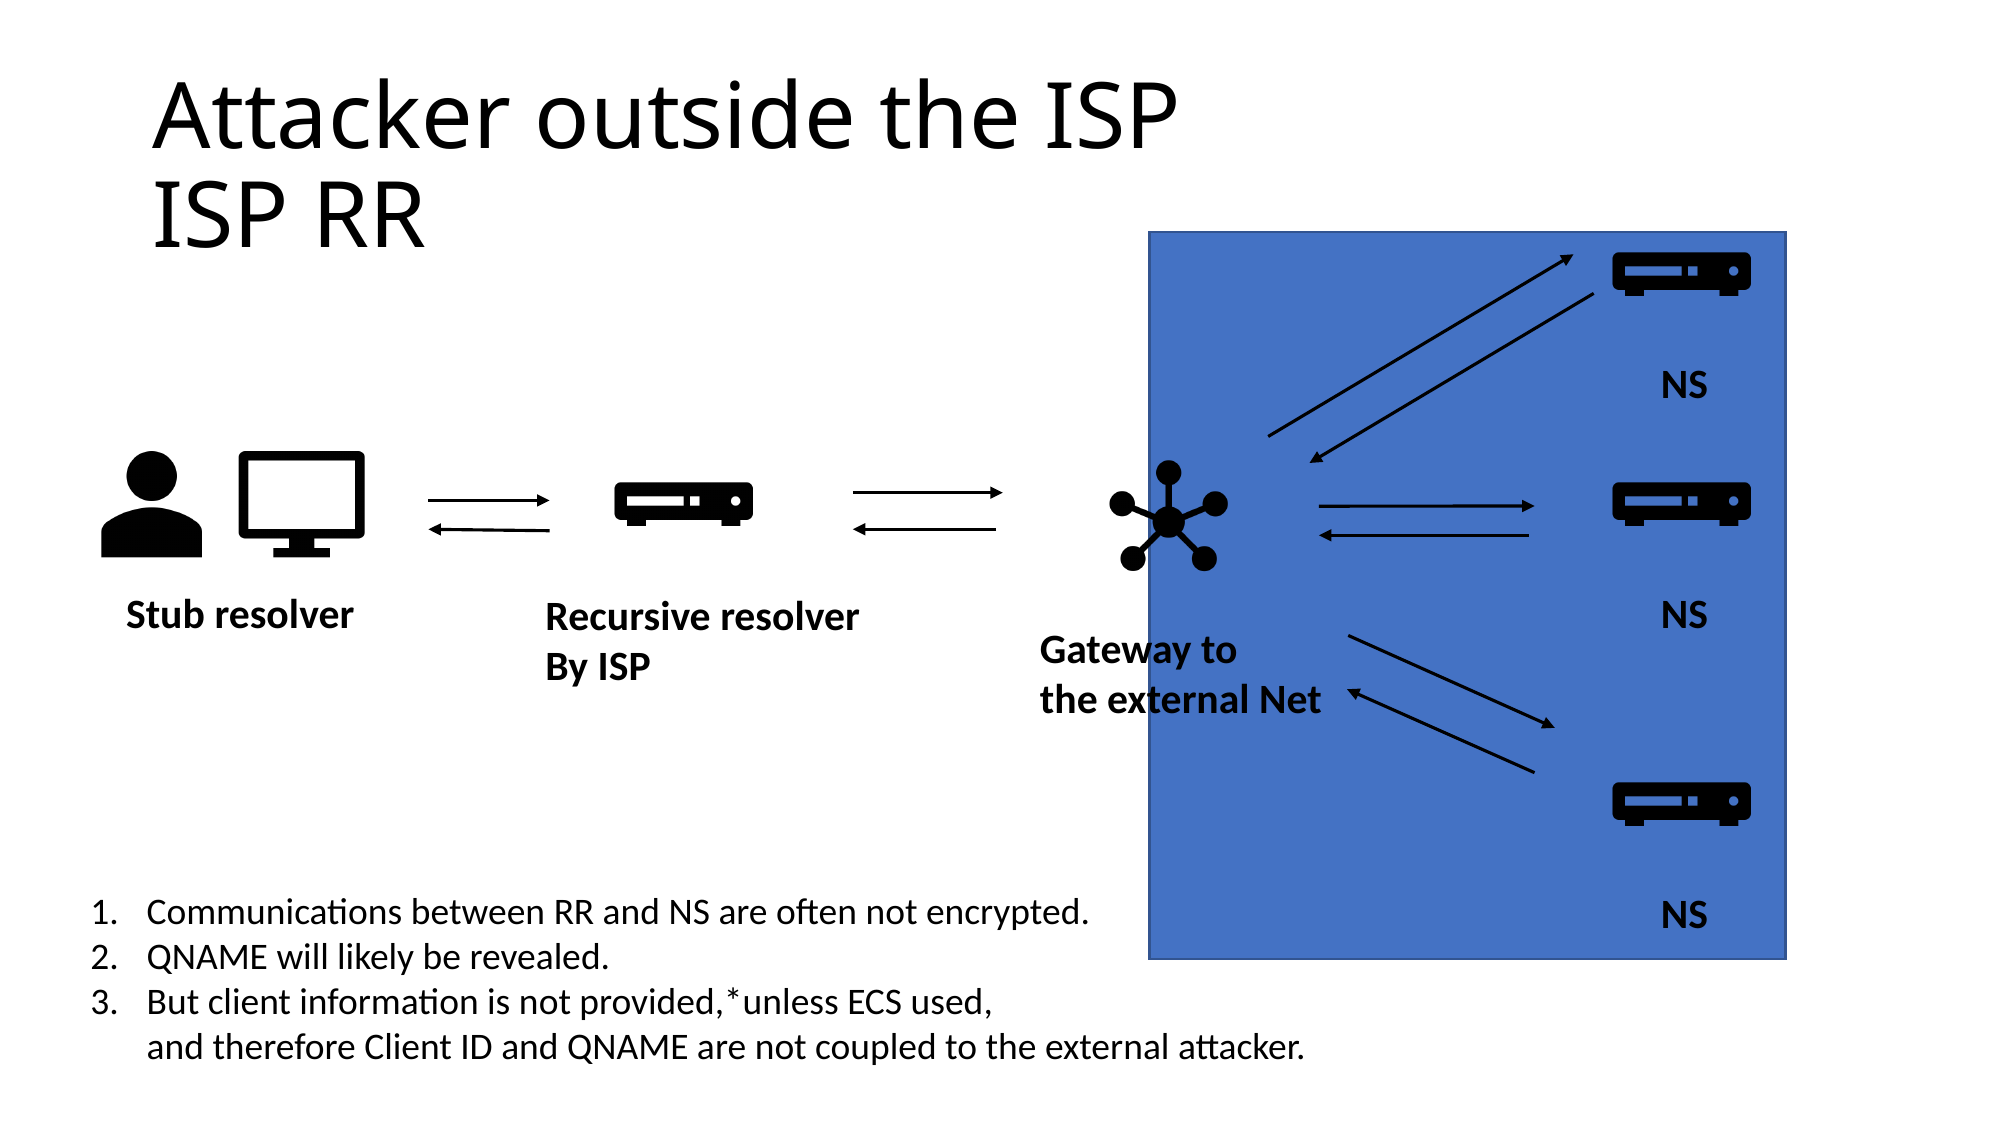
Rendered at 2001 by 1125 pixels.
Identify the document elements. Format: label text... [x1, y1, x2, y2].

picture [1606, 198, 1757, 349]
picture [76, 429, 377, 580]
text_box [1309, 293, 1594, 463]
text_box NS [1646, 349, 1723, 414]
text_box NS [1646, 880, 1723, 944]
text_box [1148, 278, 1787, 960]
text_box Gateway to the external Net [1025, 614, 1338, 730]
text_box Stub resolver [111, 580, 370, 644]
text_box Communications between RR and NS are often not encrypted. QNAME will likely be revealed. But client information is not provided,*unless ECS used, and therefore Client ID and QNAME are not coupled to the external attacker. [75, 880, 1322, 1075]
picture [1606, 729, 1757, 880]
text_box Recursive resolver By ISP [530, 580, 876, 696]
title Attacker outside the ISP ISP RR [137, 59, 1863, 278]
picture [1606, 429, 1757, 580]
text_box NS [1646, 580, 1723, 644]
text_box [1348, 635, 1555, 728]
picture [608, 429, 759, 580]
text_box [1347, 689, 1535, 773]
picture [1093, 440, 1244, 591]
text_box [1268, 254, 1574, 437]
